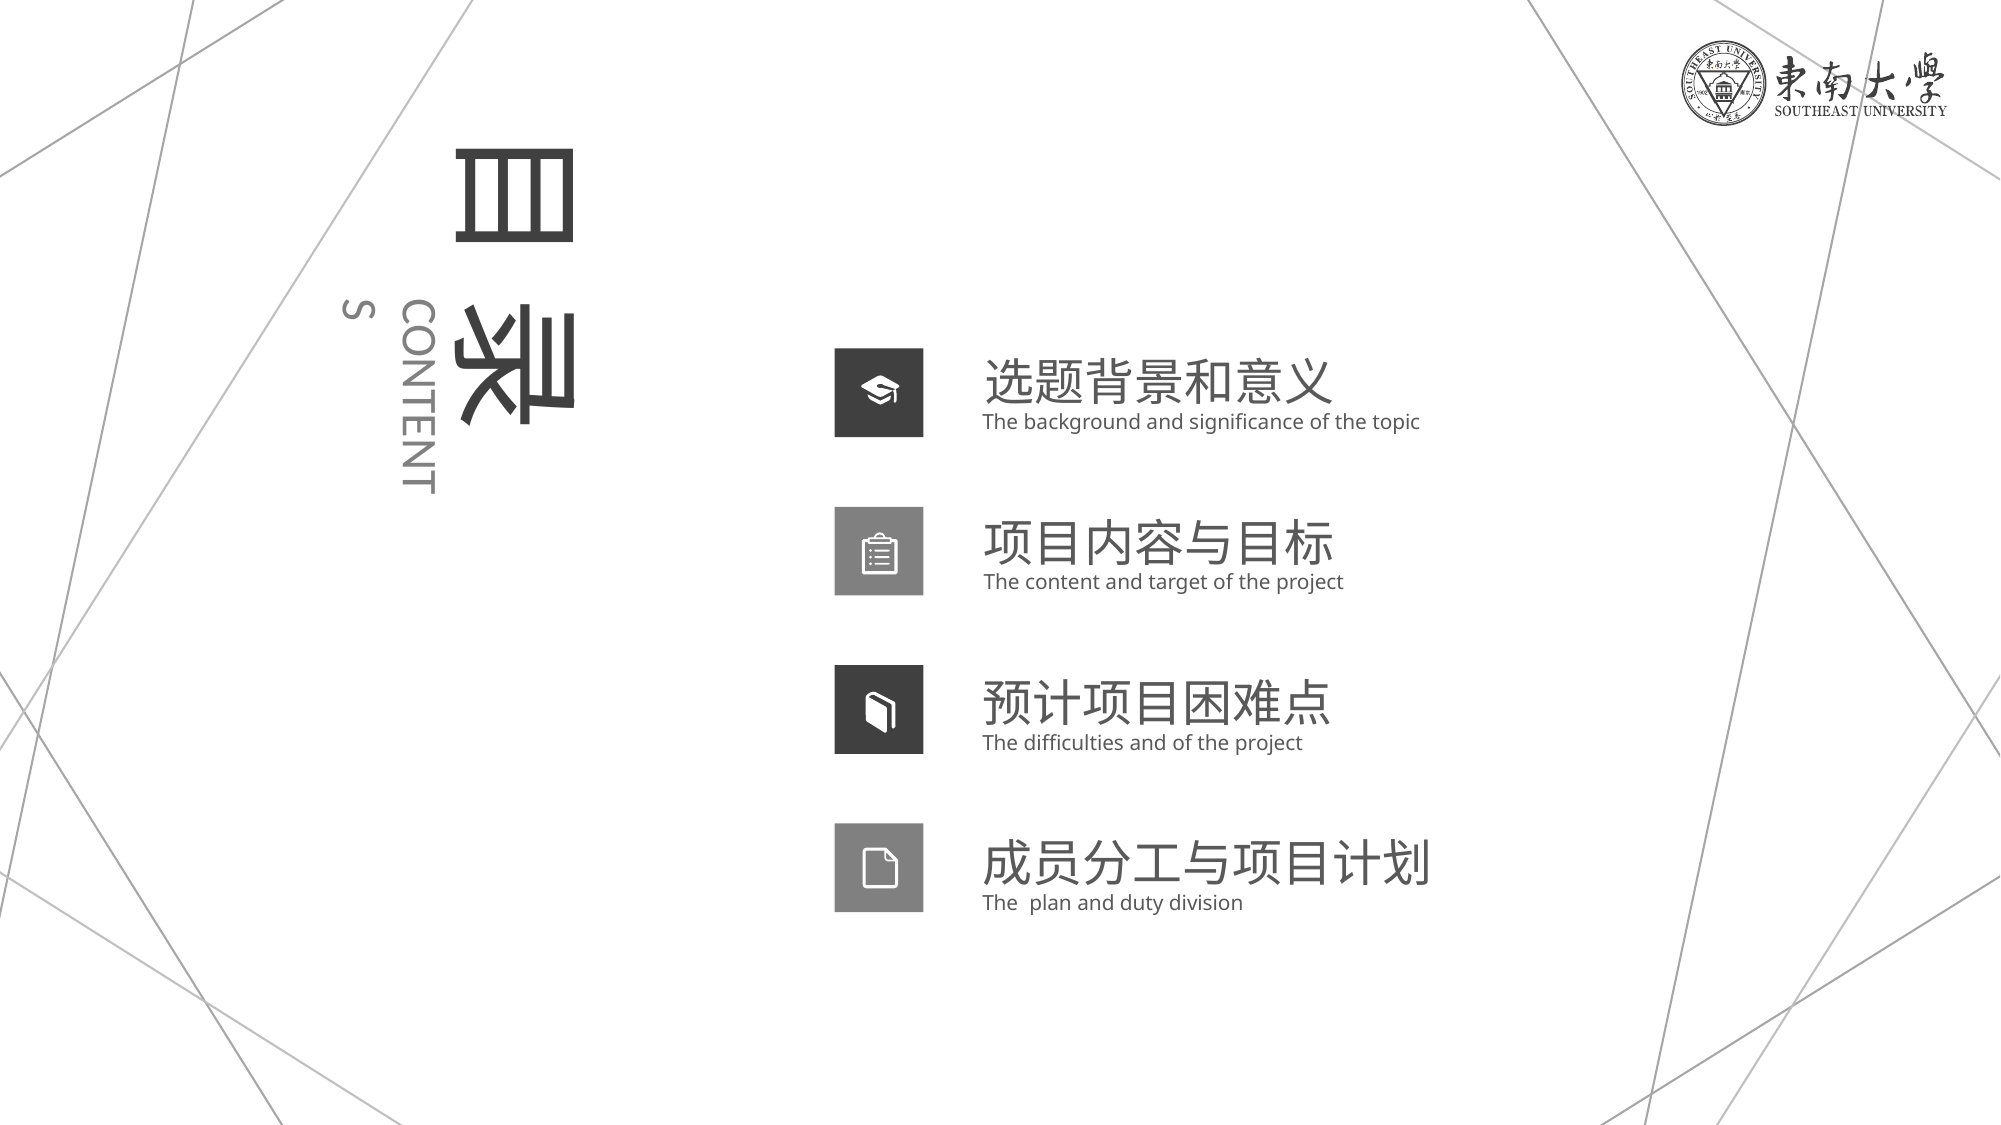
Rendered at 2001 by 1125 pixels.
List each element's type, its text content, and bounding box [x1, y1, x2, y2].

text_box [834, 665, 924, 754]
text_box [834, 506, 924, 596]
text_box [968, 503, 1486, 602]
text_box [1681, 40, 1948, 126]
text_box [967, 824, 1485, 923]
text_box CONTENTS [369, 283, 461, 521]
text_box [834, 823, 924, 913]
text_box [967, 663, 1485, 762]
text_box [834, 348, 924, 438]
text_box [967, 343, 1485, 443]
text_box 目 录 [414, 112, 612, 437]
